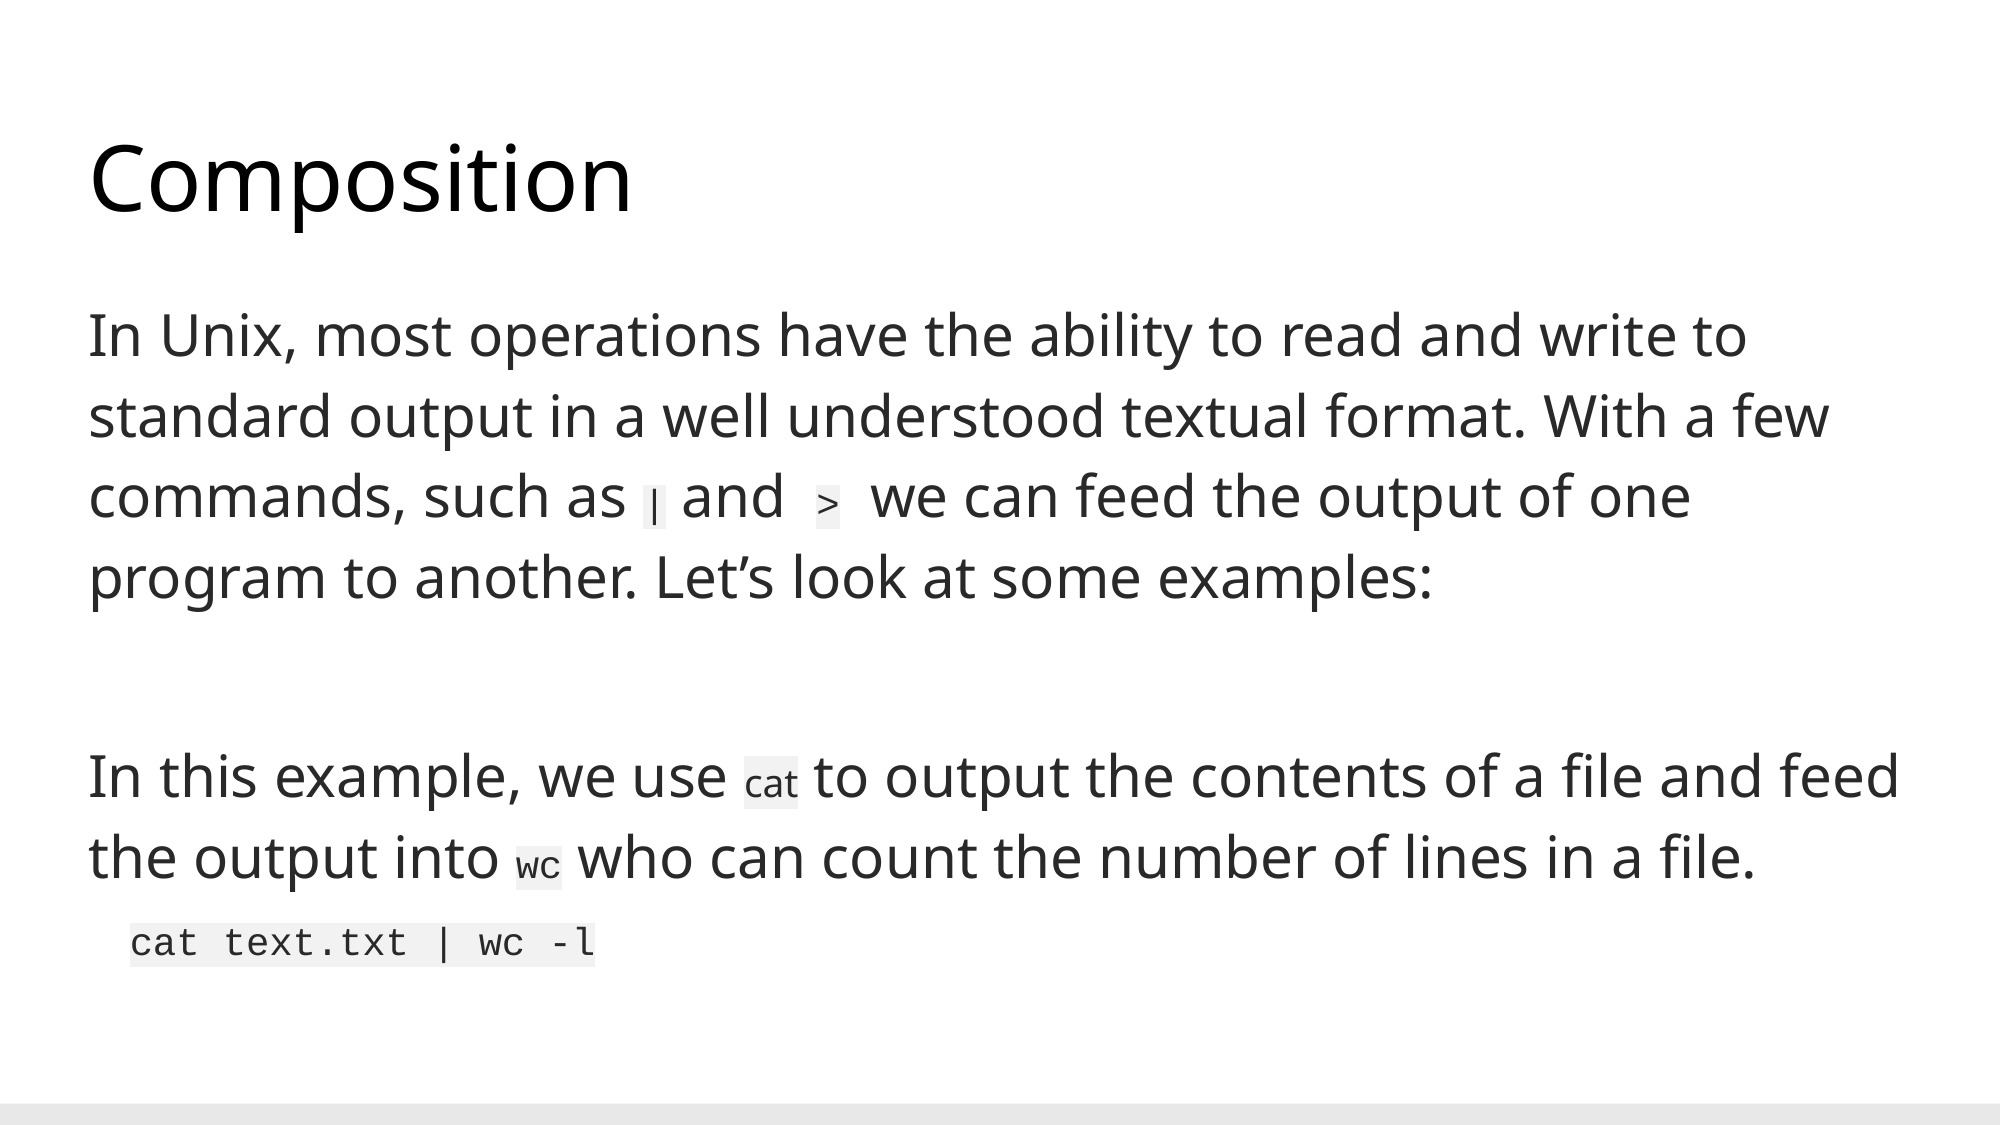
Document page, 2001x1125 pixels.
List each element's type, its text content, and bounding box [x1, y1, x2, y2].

list In Unix, most operations have the ability to read and write to standard output in a well understood textual format. With a few commands, such as | and > we can feed the output of one program to another. Let’s look at some examples: In this example, we use cat to output the contents of a file and feed the output into wc who can count the number of lines in a file. cat text.txt | wc -l [68, 267, 1932, 1002]
title Composition [68, 69, 1932, 251]
